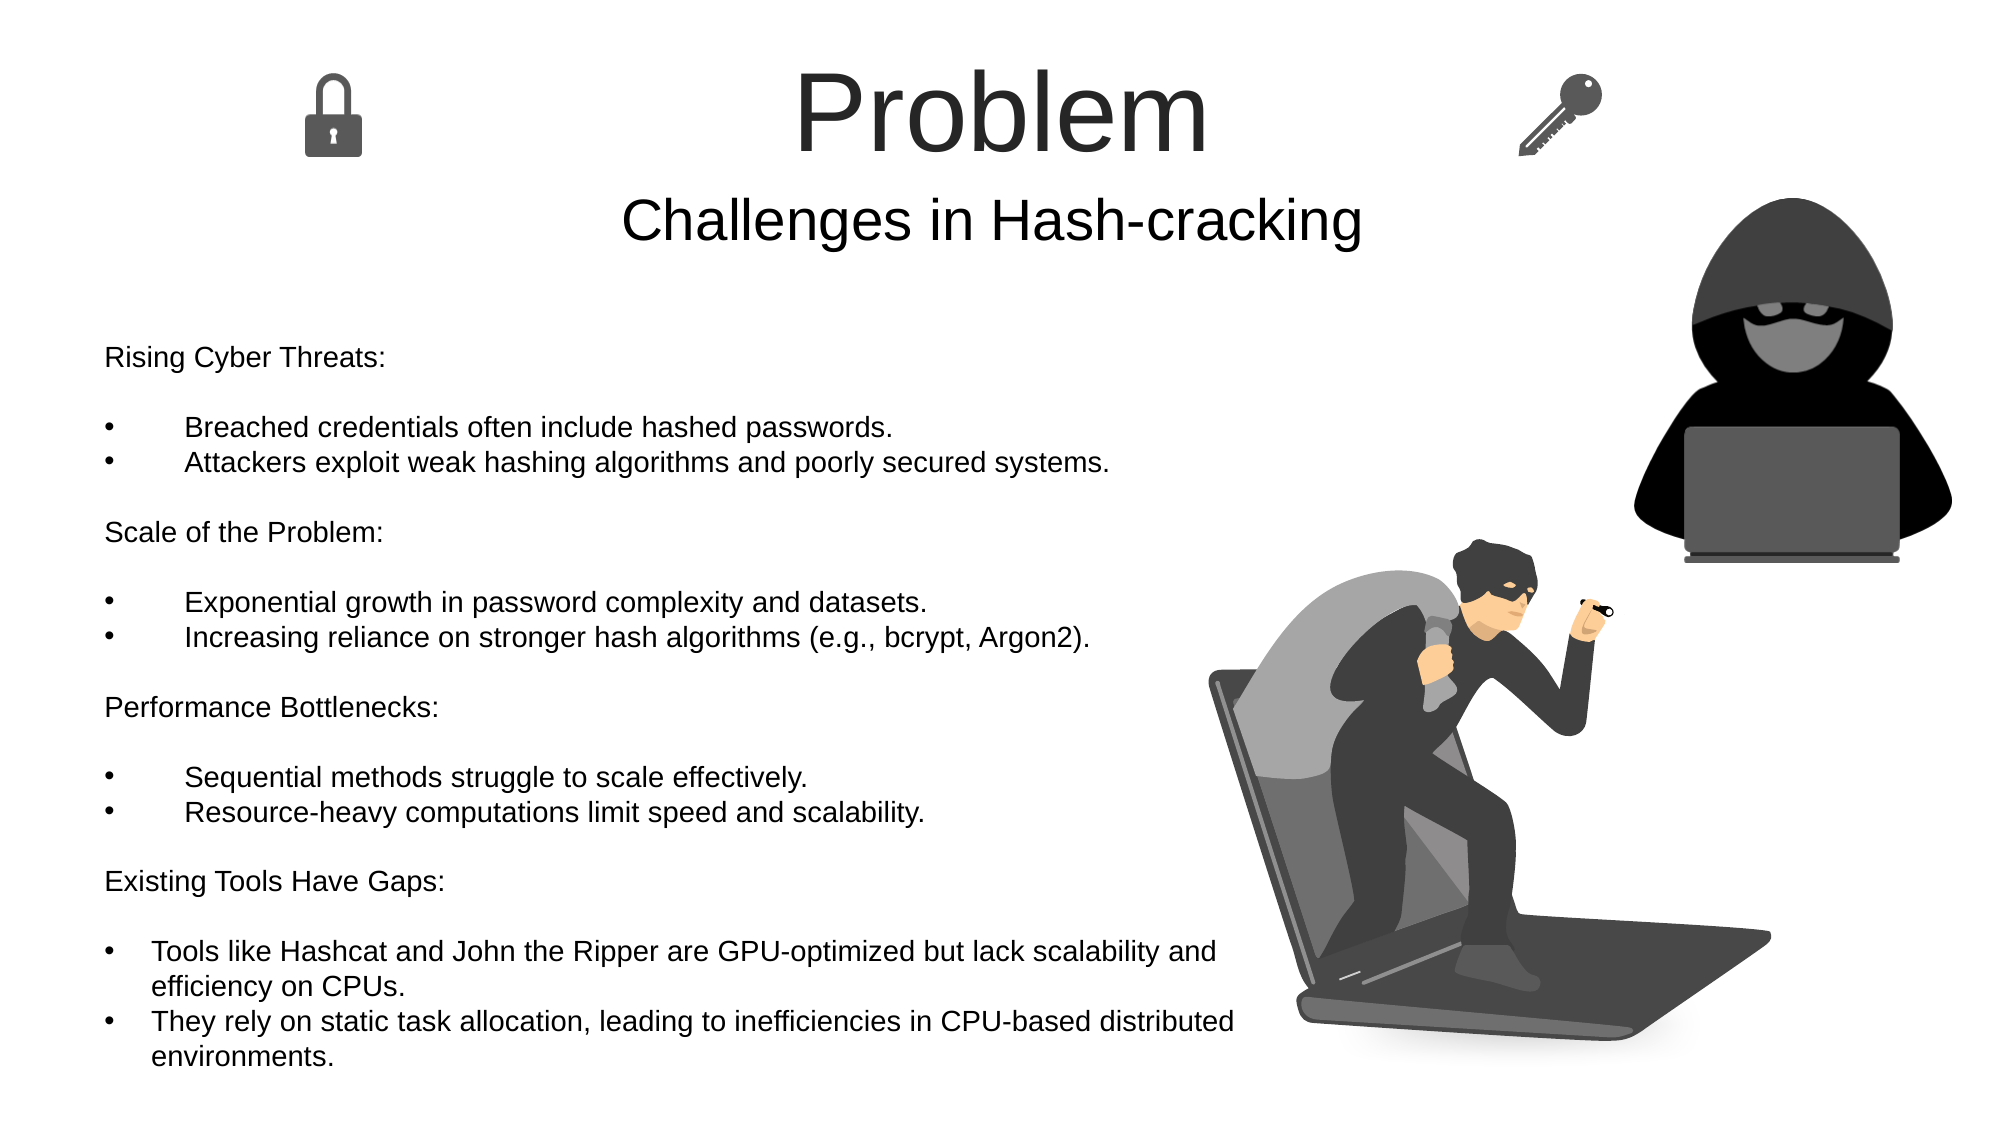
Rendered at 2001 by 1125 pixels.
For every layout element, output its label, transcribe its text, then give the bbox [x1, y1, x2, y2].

text_box [1517, 72, 1603, 158]
picture [1634, 198, 1952, 563]
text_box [1203, 543, 1834, 1070]
text_box Rising Cyber Threats: Breached credentials often include hashed passwords. Attackers exploit weak hashing algorithms and poorly secured systems. Scale of the Problem: Exponential growth in password complexity and datasets. Increasing reliance on stronger hash algorithms (e.g., bcrypt, Argon2). Performance Bottlenecks: Sequential methods struggle to scale effectively. Resource-heavy computations limit speed and scalability. Existing Tools Have Gaps: Tools like Hashcat and John the Ripper are GPU-optimized but lack scalability and efficiency on CPUs. They rely on static task allocation, leading to inefficiencies in CPU-based distributed environments. [89, 331, 1306, 1080]
picture [304, 73, 362, 157]
list Problem [53, 55, 1952, 175]
text_box Challenges in Hash-cracking [606, 174, 1575, 260]
